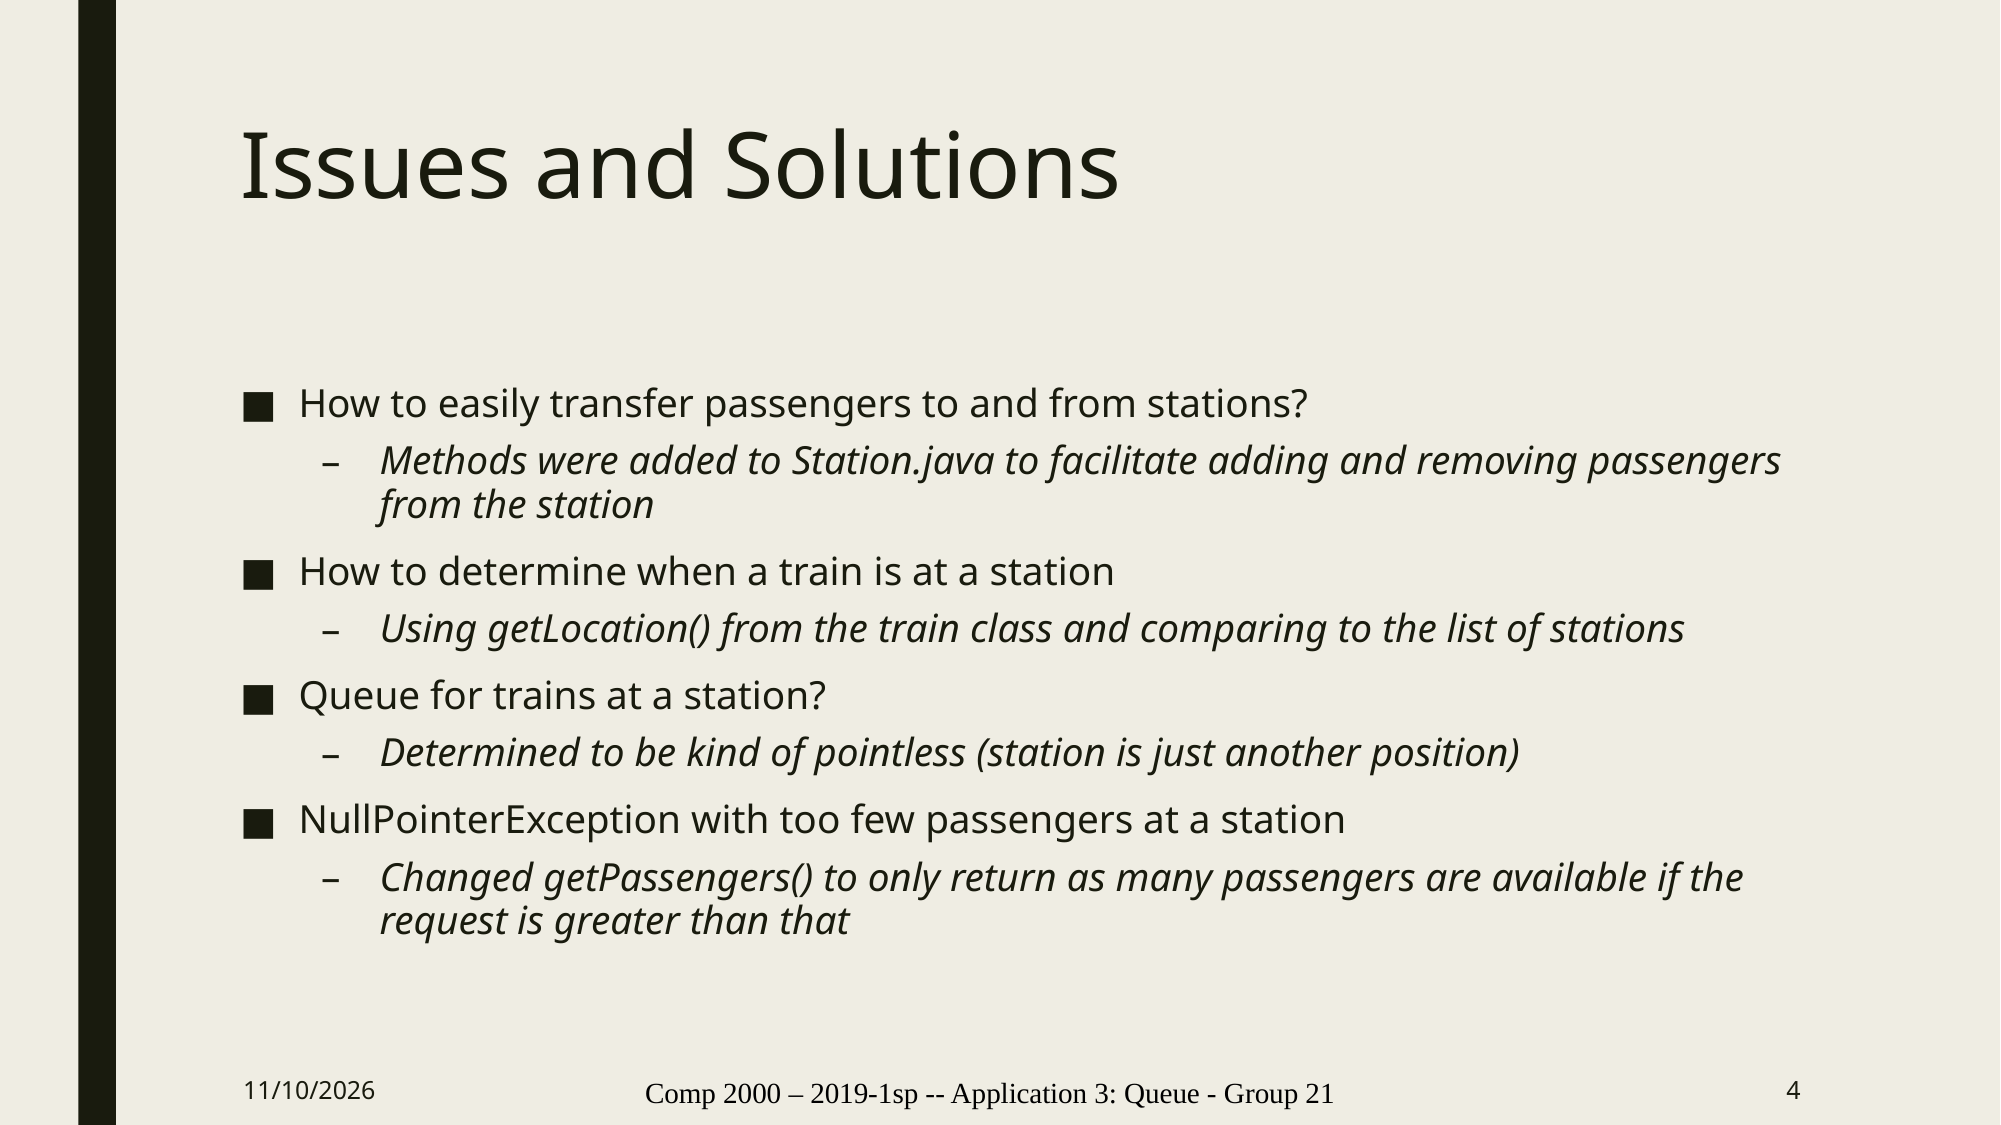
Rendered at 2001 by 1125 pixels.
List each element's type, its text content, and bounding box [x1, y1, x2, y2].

footer Comp 2000 – 2019-1sp -- Application 3: Queue - Group 21 [474, 1058, 1505, 1125]
slide_number 4 [1553, 1058, 1816, 1125]
list How to easily transfer passengers to and from stations? Methods were added to Station.java to facilitate adding and removing passengers from the station How to determine when a train is at a station Using getLocation() from the train class and comparing to the list of stations Queue for trains at a station? Determined to be kind of pointless (station is just another position) NullPointerException with too few passengers at a station Changed getPassengers() to only return as many passengers are available if the request is greater than that [225, 375, 1800, 963]
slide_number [228, 1058, 426, 1125]
title Issues and Solutions [225, 112, 1800, 357]
